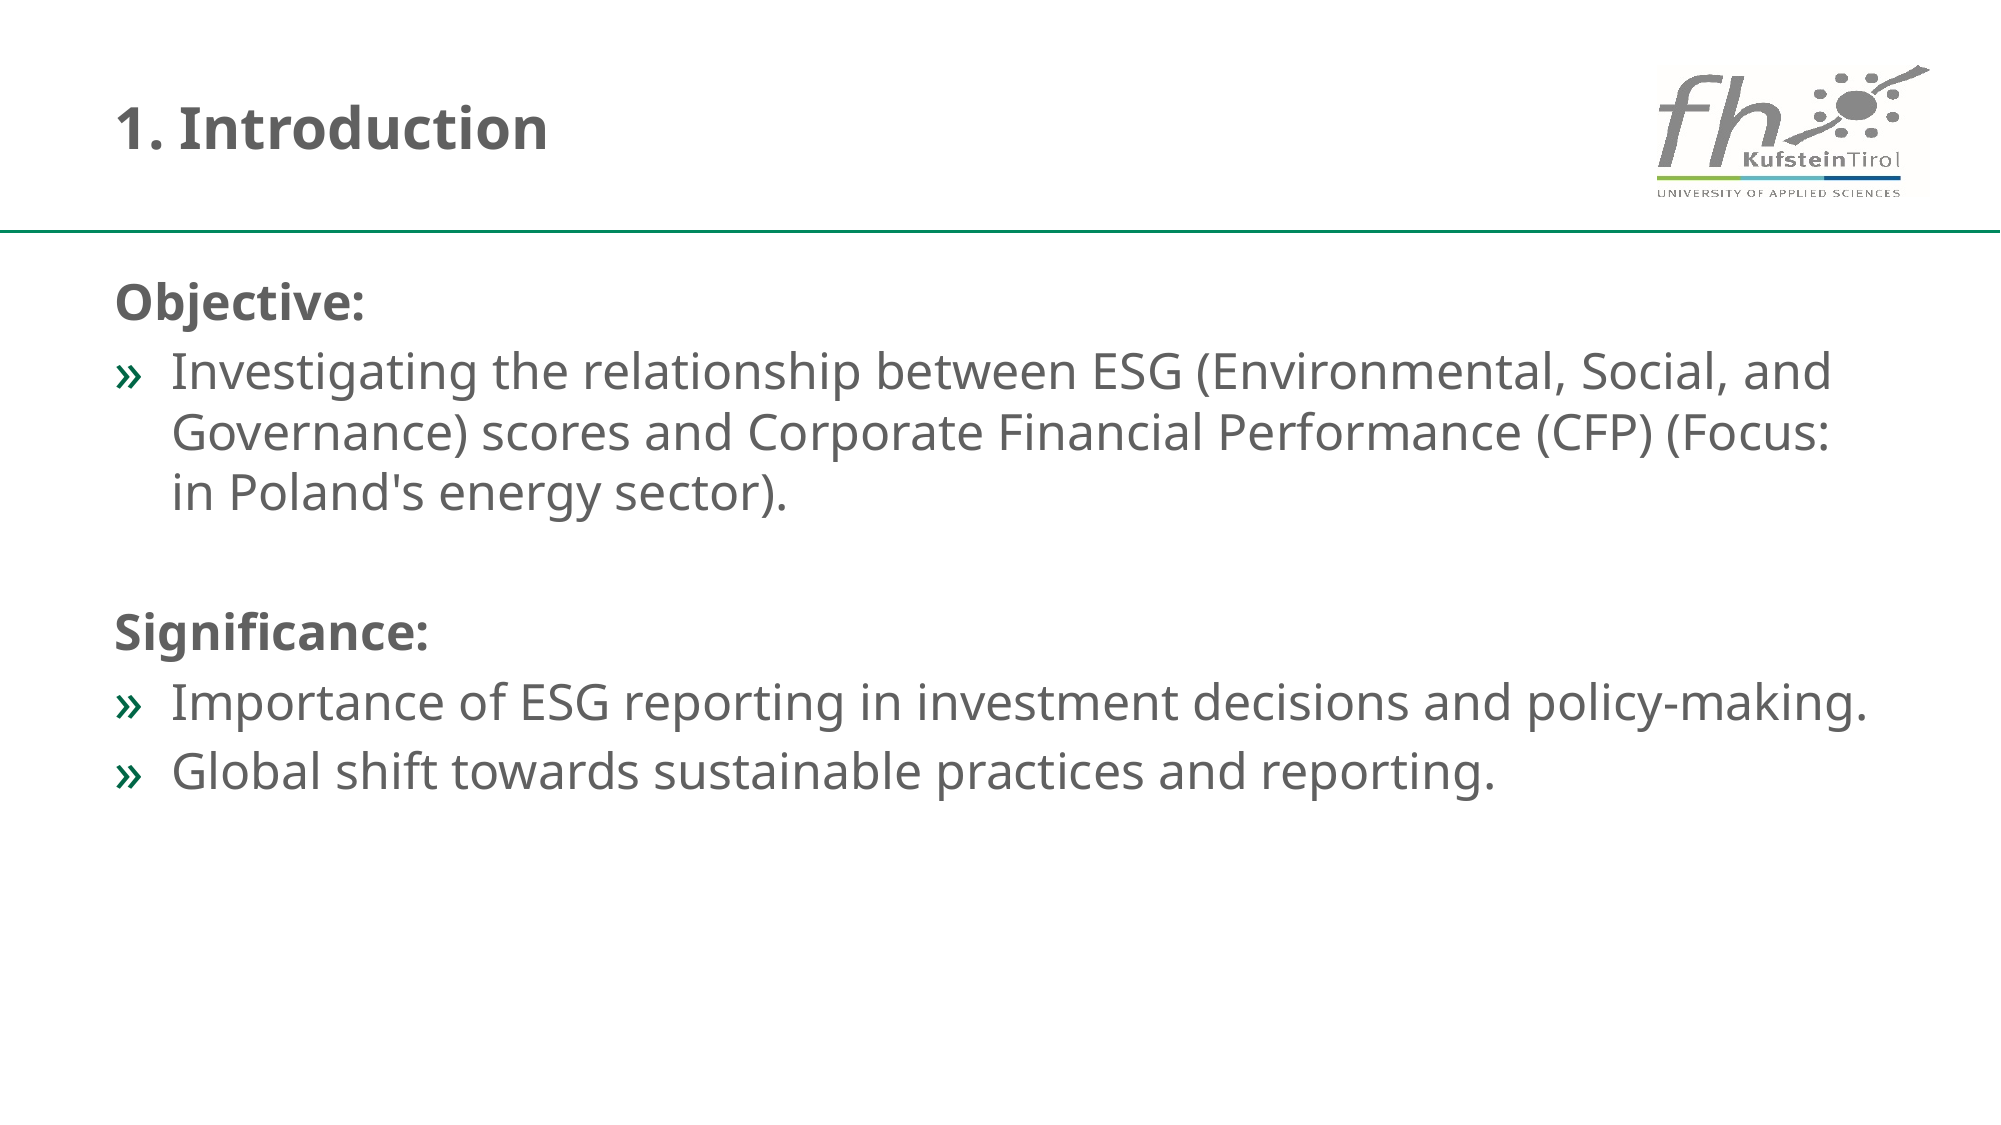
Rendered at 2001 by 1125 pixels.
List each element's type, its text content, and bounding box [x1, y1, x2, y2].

title 1. Introduction [99, 45, 1615, 209]
picture [1657, 65, 1930, 197]
list Objective: Investigating the relationship between ESG (Environmental, Social, and Governance) scores and Corporate Financial Performance (CFP) (Focus: in Poland's energy sector). Significance: Importance of ESG reporting in investment decisions and policy-making. Global shift towards sustainable practices and reporting. [99, 262, 1900, 1005]
